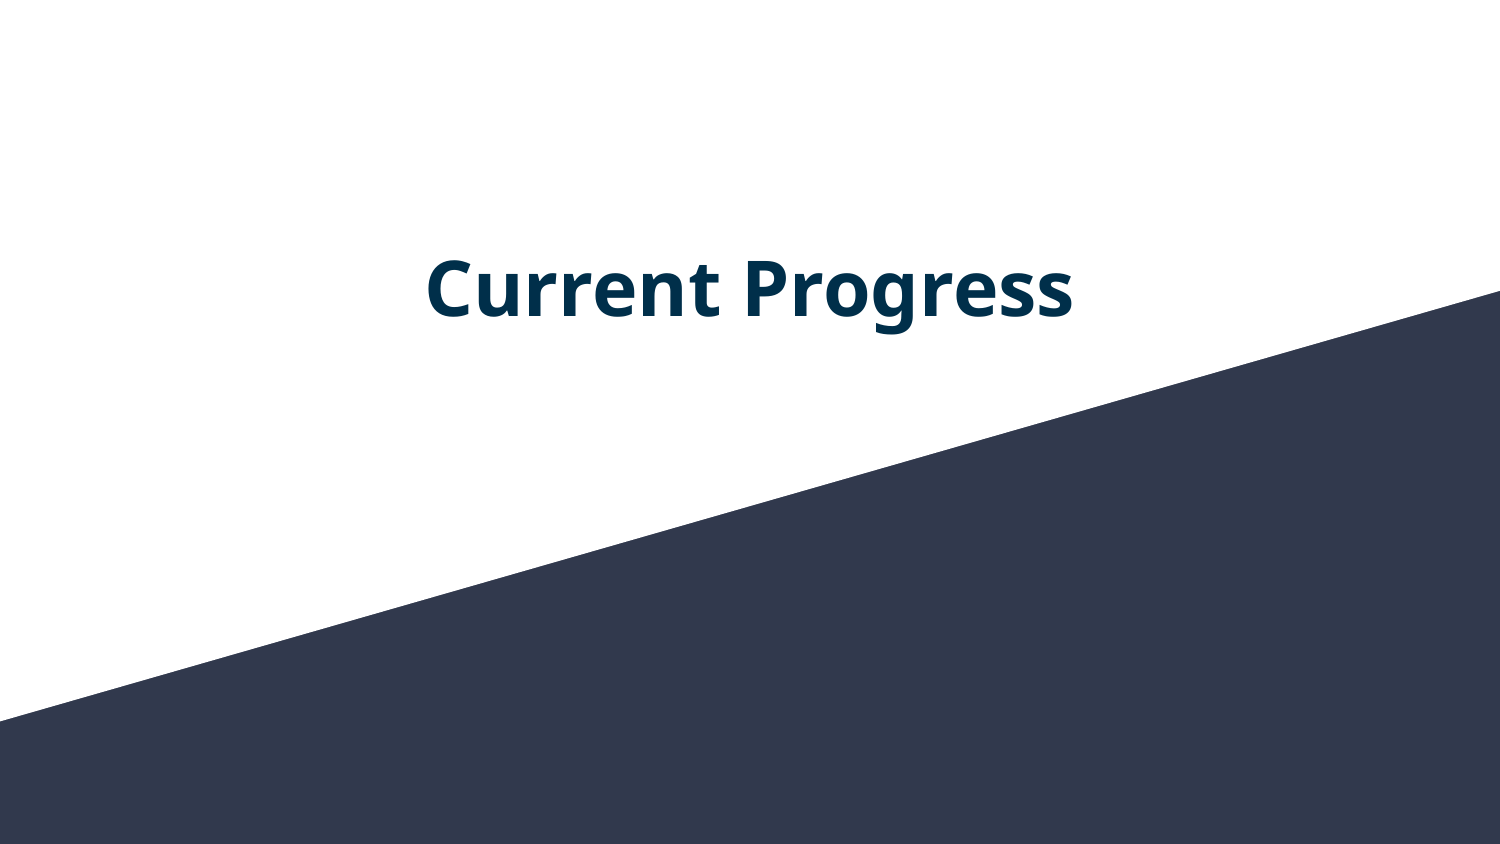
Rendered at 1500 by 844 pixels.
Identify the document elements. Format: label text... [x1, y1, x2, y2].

title Current Progress [51, 180, 1449, 392]
